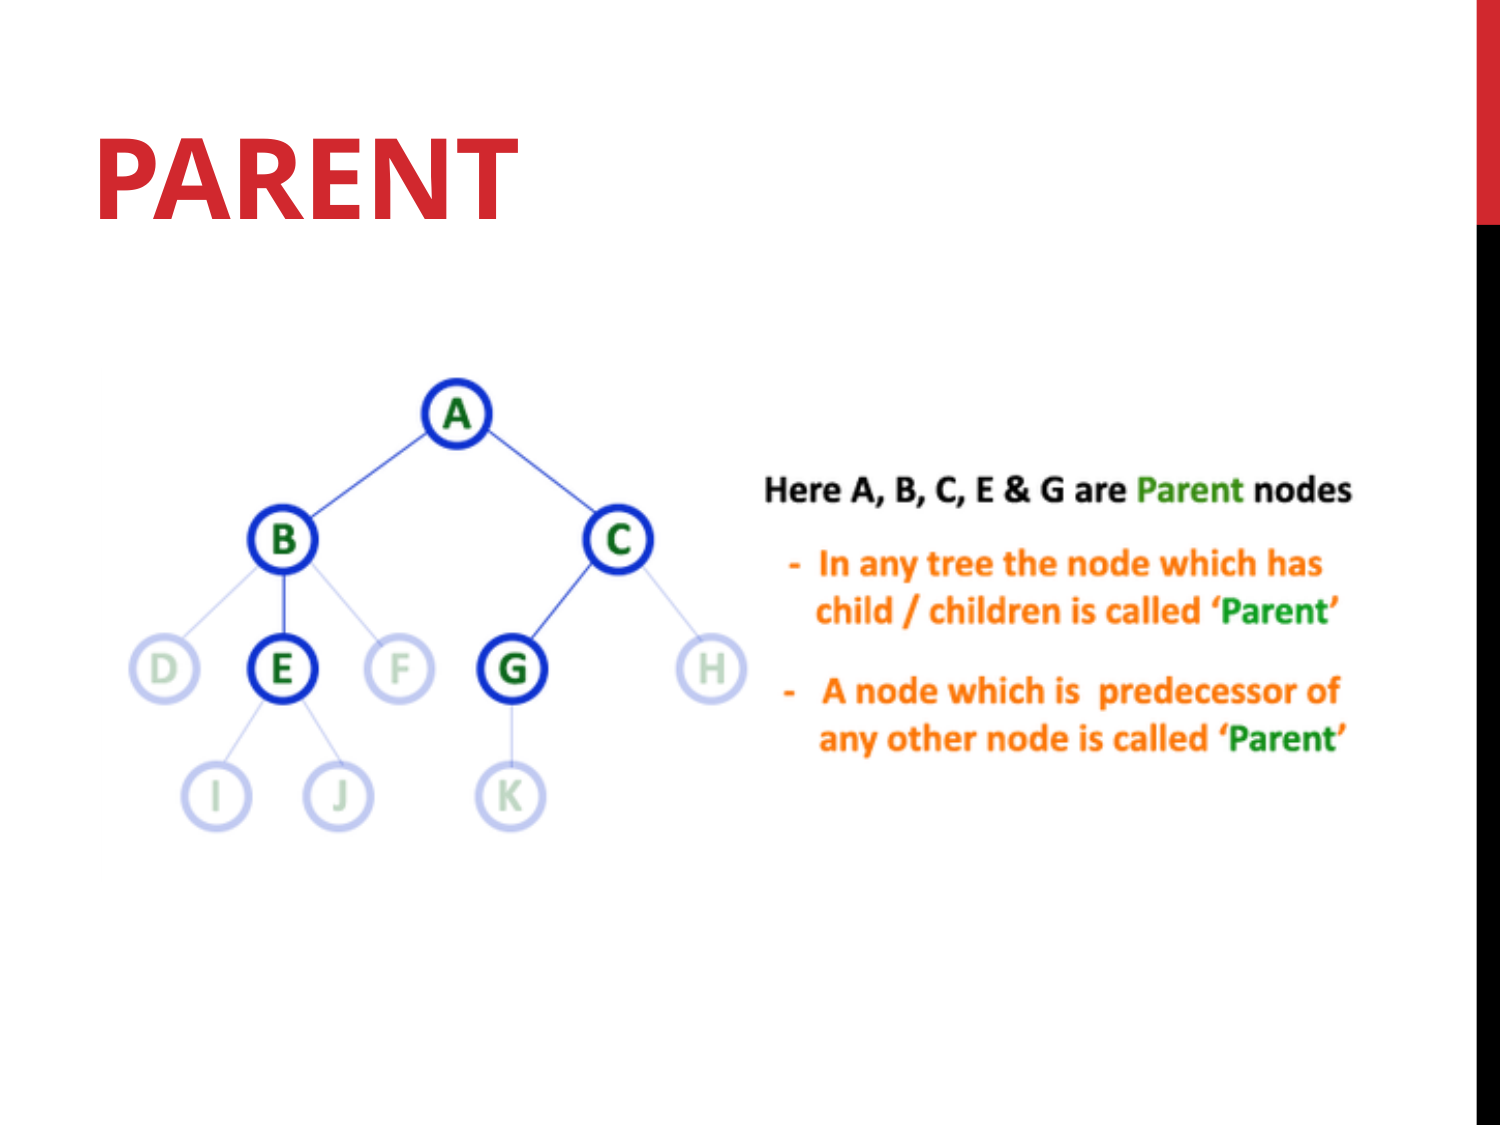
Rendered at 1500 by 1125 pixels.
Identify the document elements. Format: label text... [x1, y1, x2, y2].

picture [99, 368, 1377, 882]
title parent [75, 25, 1388, 250]
